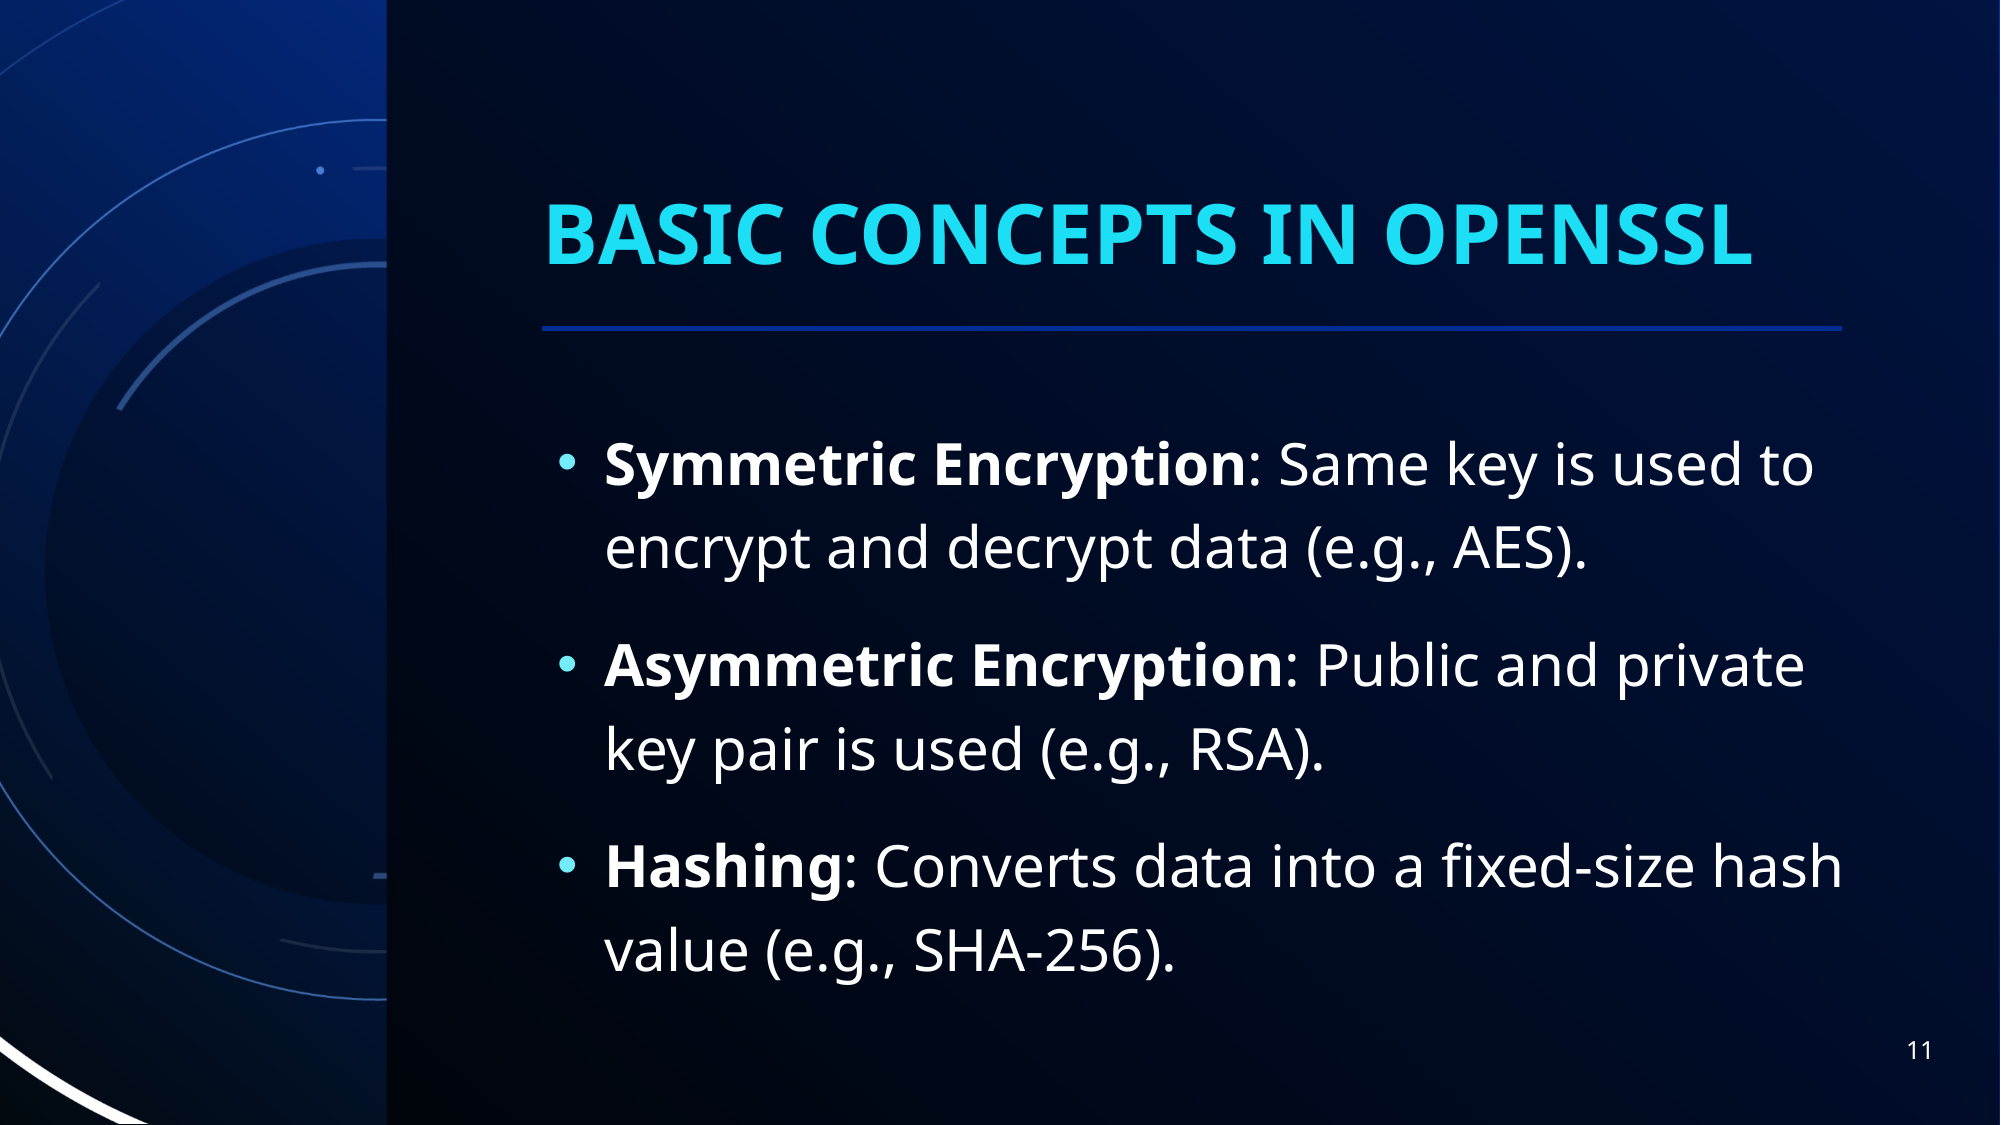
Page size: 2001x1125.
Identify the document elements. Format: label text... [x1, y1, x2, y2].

list Symmetric Encryption: Same key is used to encrypt and decrypt data (e.g., AES). Asymmetric Encryption: Public and private key pair is used (e.g., RSA). Hashing: Converts data into a fixed-size hash value (e.g., SHA-256). [542, 405, 1891, 1009]
title Basic Concepts in OpenSSL [542, 149, 1908, 291]
slide_number 11 [1499, 1021, 1950, 1082]
picture [0, 0, 387, 1124]
